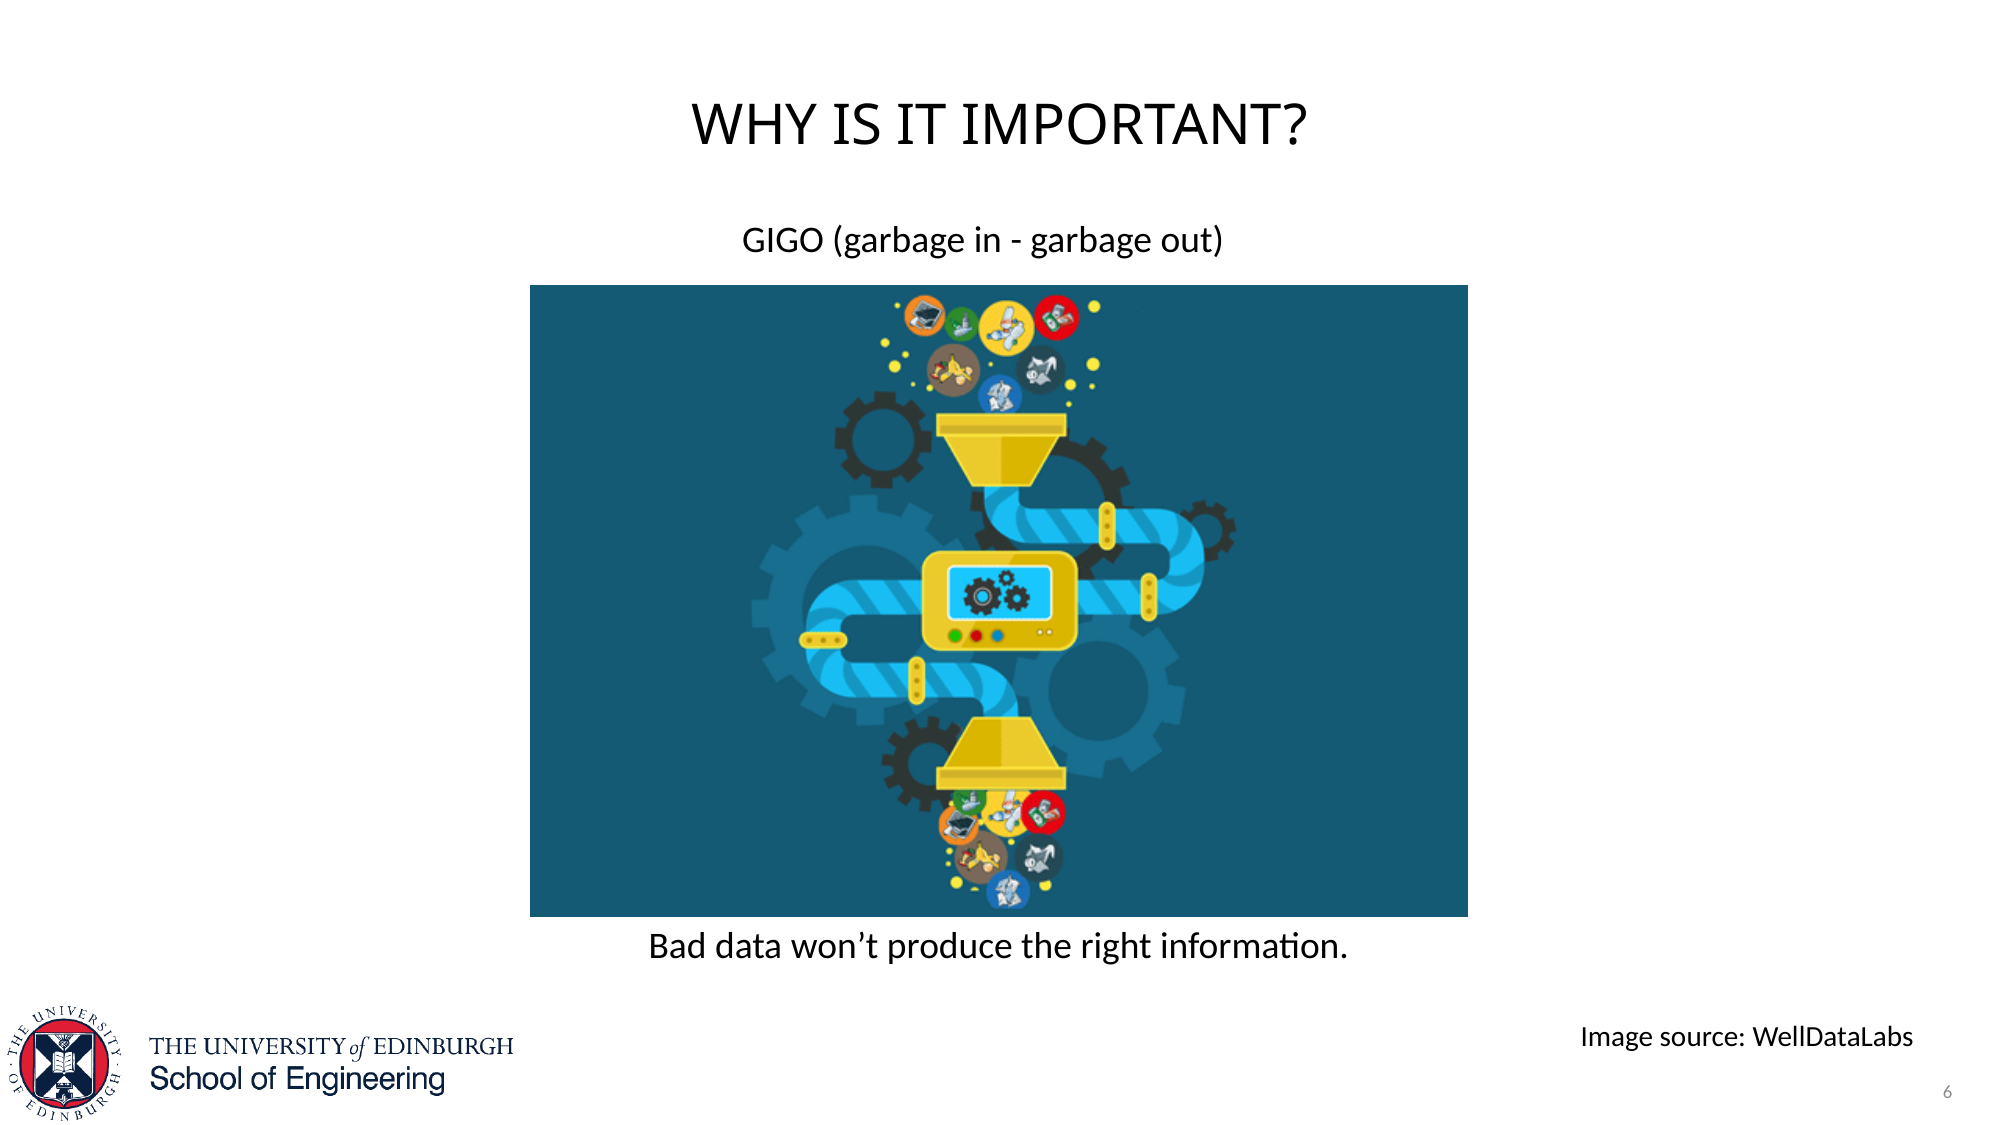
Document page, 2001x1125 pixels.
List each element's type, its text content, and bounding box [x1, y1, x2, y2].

text_box Image source: WellDataLabs [1565, 1010, 1968, 1060]
title Why is it important? [97, 54, 1903, 190]
text_box GIGO (garbage in - garbage out) [727, 208, 1271, 285]
text_box Bad data won’t produce the right information. [633, 917, 1433, 974]
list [530, 285, 1468, 917]
picture [7, 1006, 513, 1121]
slide_number 6 [1894, 1061, 1968, 1121]
